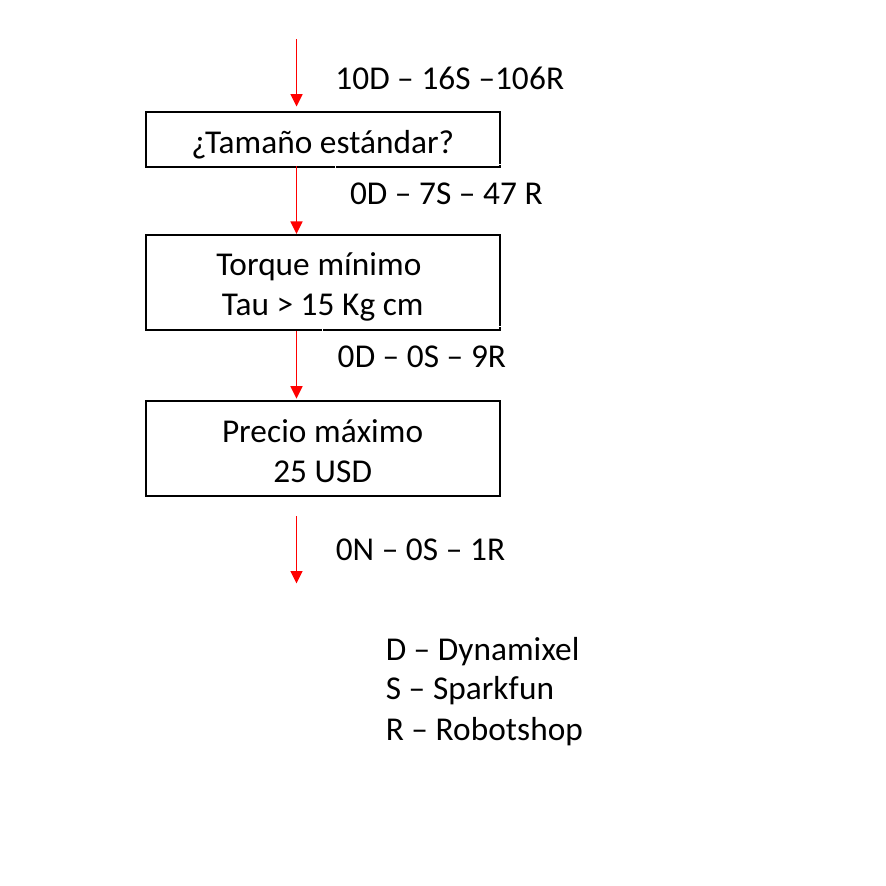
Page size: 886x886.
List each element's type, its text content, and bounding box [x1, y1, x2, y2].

text_box 0N – 0S – 1R [321, 519, 651, 575]
text_box Precio máximo 25 USD [145, 400, 501, 497]
text_box ¿Tamaño estándar? [145, 111, 501, 168]
text_box 0D – 0S – 9R [322, 326, 653, 382]
text_box 0D – 7S – 47 R [335, 164, 666, 219]
text_box Torque mínimo Tau > 15 Kg cm [145, 234, 501, 331]
text_box D – Dynamixel S – Sparkfun R – Robotshop [371, 619, 601, 755]
text_box 10D – 16S –106R [320, 48, 651, 104]
